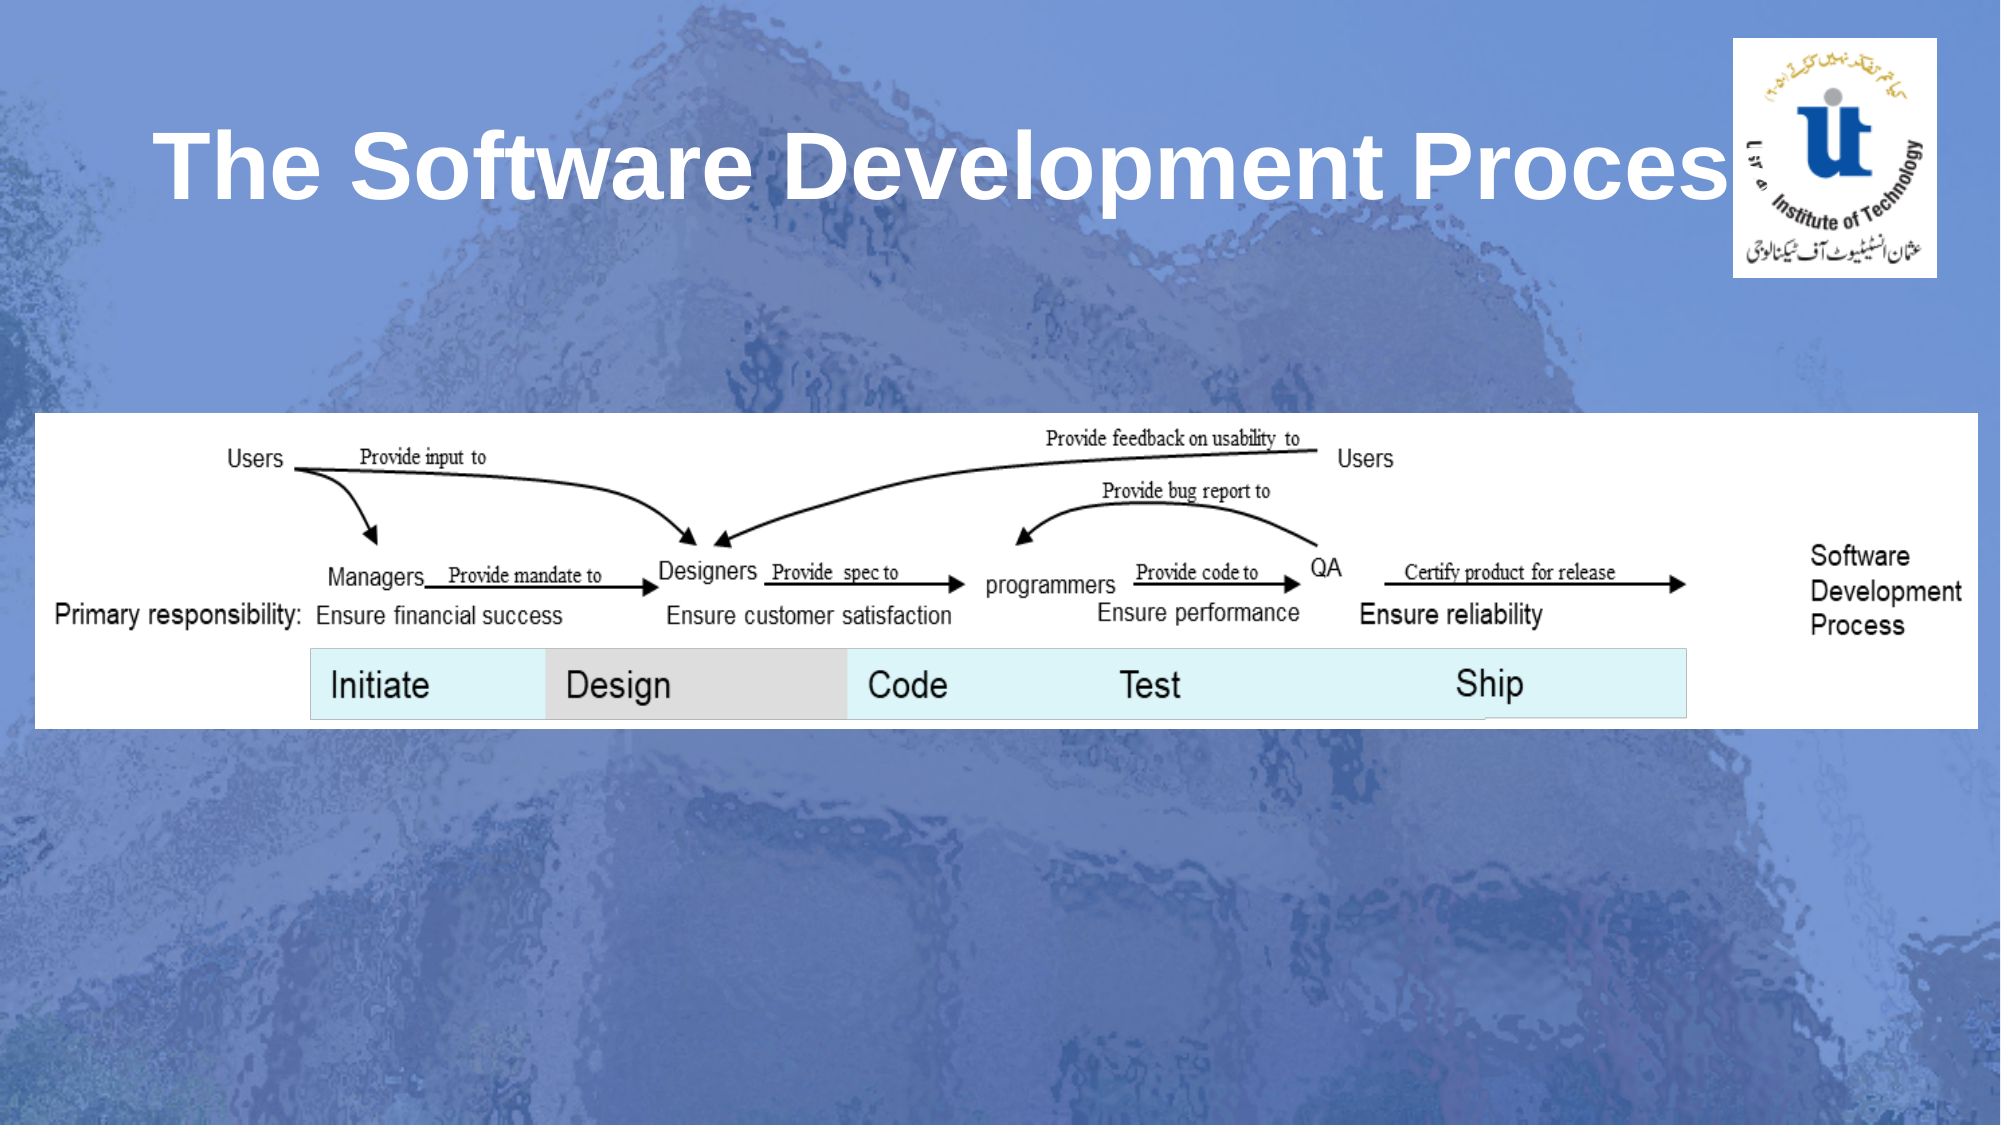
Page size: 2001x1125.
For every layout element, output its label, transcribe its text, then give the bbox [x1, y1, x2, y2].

picture [0, 0, 2001, 1125]
title The Software Development Process [137, 59, 1863, 278]
